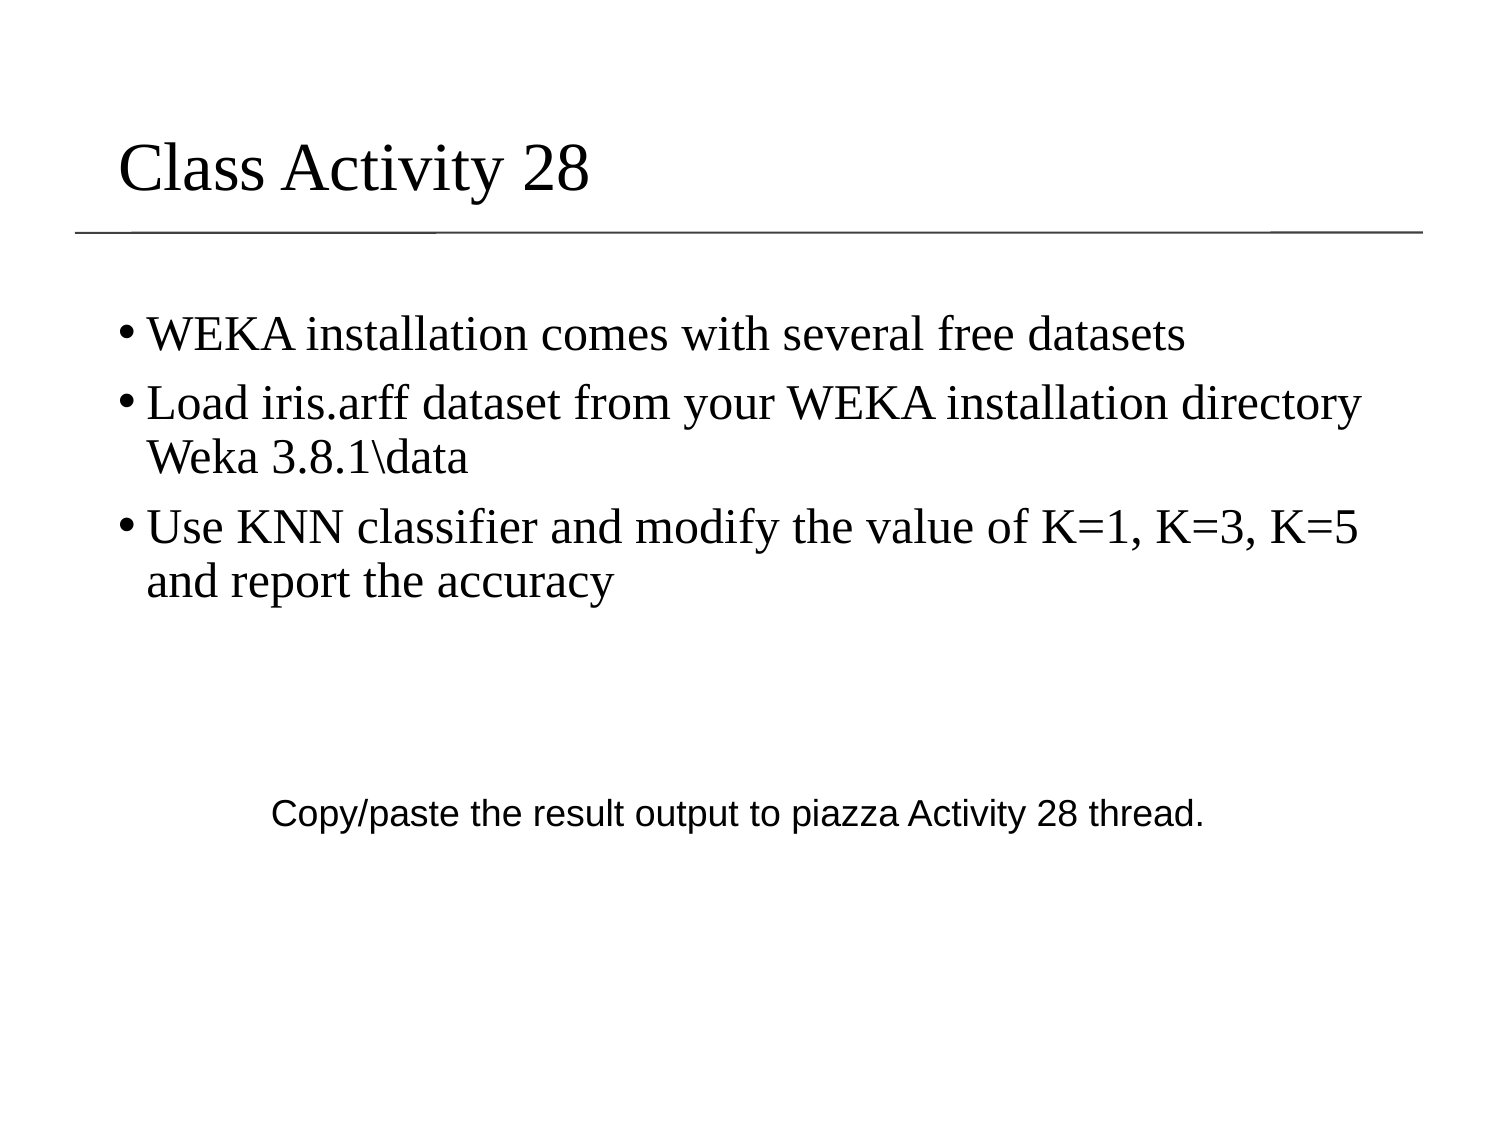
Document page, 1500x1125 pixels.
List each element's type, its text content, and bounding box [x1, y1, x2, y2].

title Class Activity 28 [103, 59, 1397, 278]
list WEKA installation comes with several free datasets Load iris.arff dataset from your WEKA installation directory Weka 3.8.1\data Use KNN classifier and modify the value of K=1, K=3, K=5 and report the accuracy [103, 299, 1397, 1014]
text_box Copy/paste the result output to piazza Activity 28 thread. [199, 736, 1397, 842]
